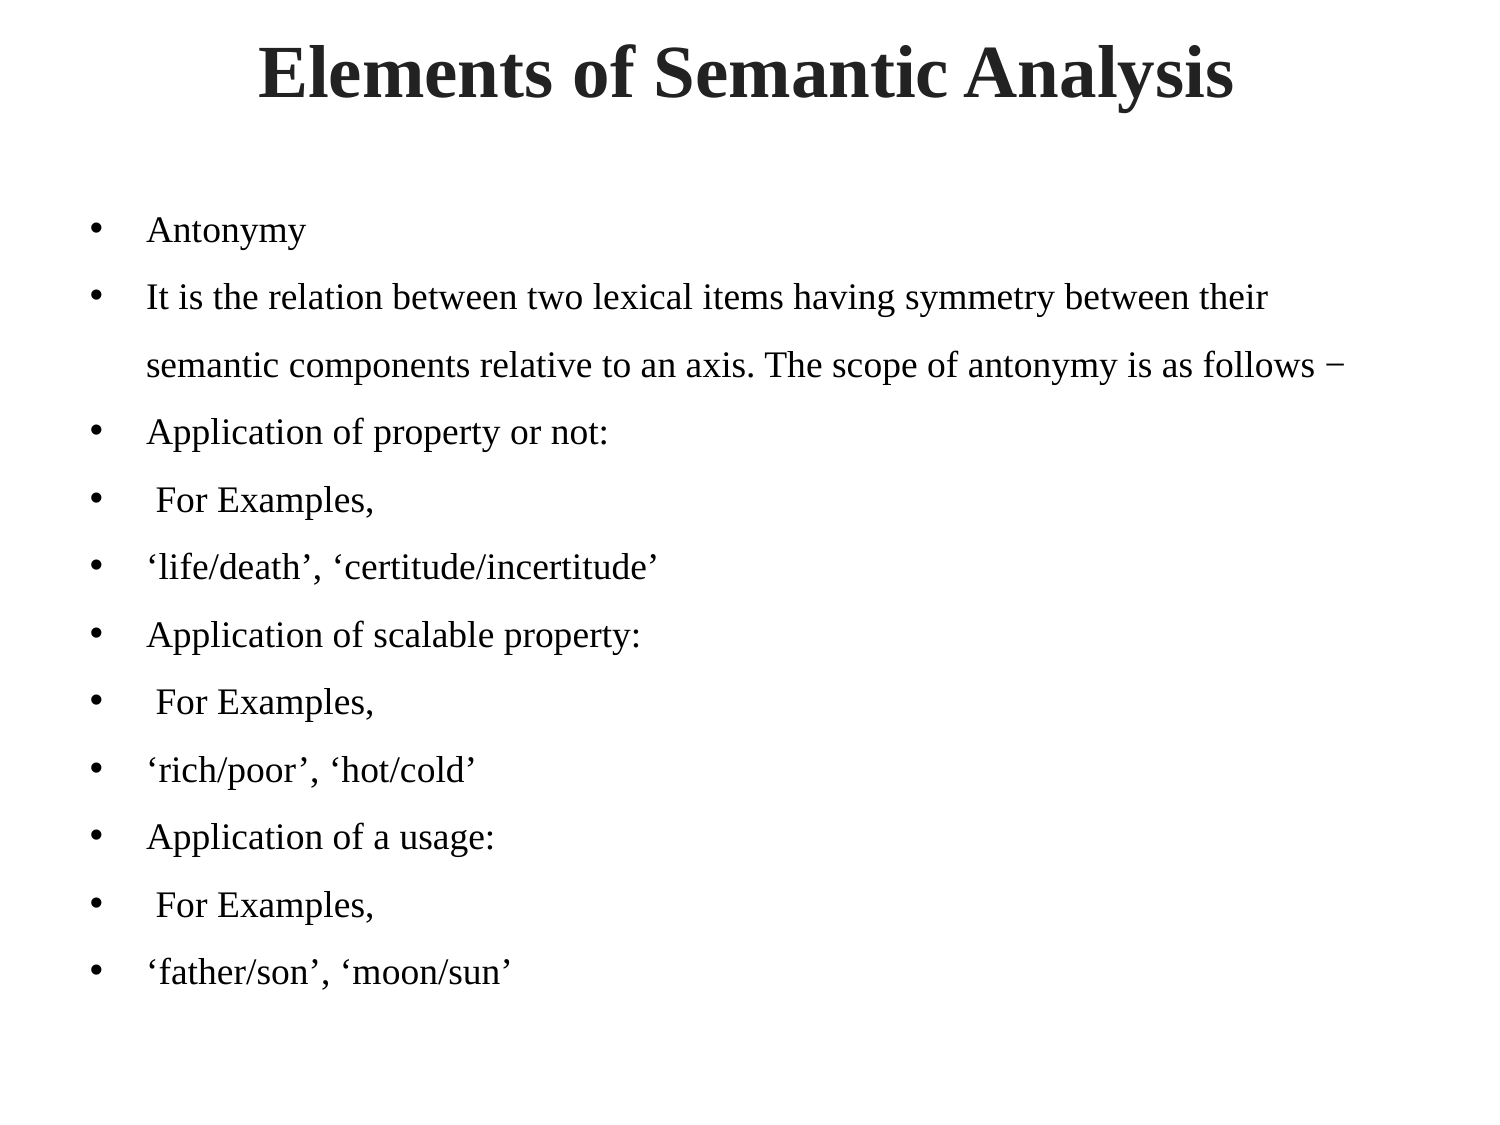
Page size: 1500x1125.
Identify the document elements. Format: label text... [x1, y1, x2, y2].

list Antonymy It is the relation between two lexical items having symmetry between their semantic components relative to an axis. The scope of antonymy is as follows − Application of property or not: For Examples, ‘life/death’, ‘certitude/incertitude’ Application of scalable property: For Examples, ‘rich/poor’, ‘hot/cold’ Application of a usage: For Examples, ‘father/son’, ‘moon/sun’ [74, 174, 1426, 1006]
title Elements of Semantic Analysis [71, 14, 1422, 121]
